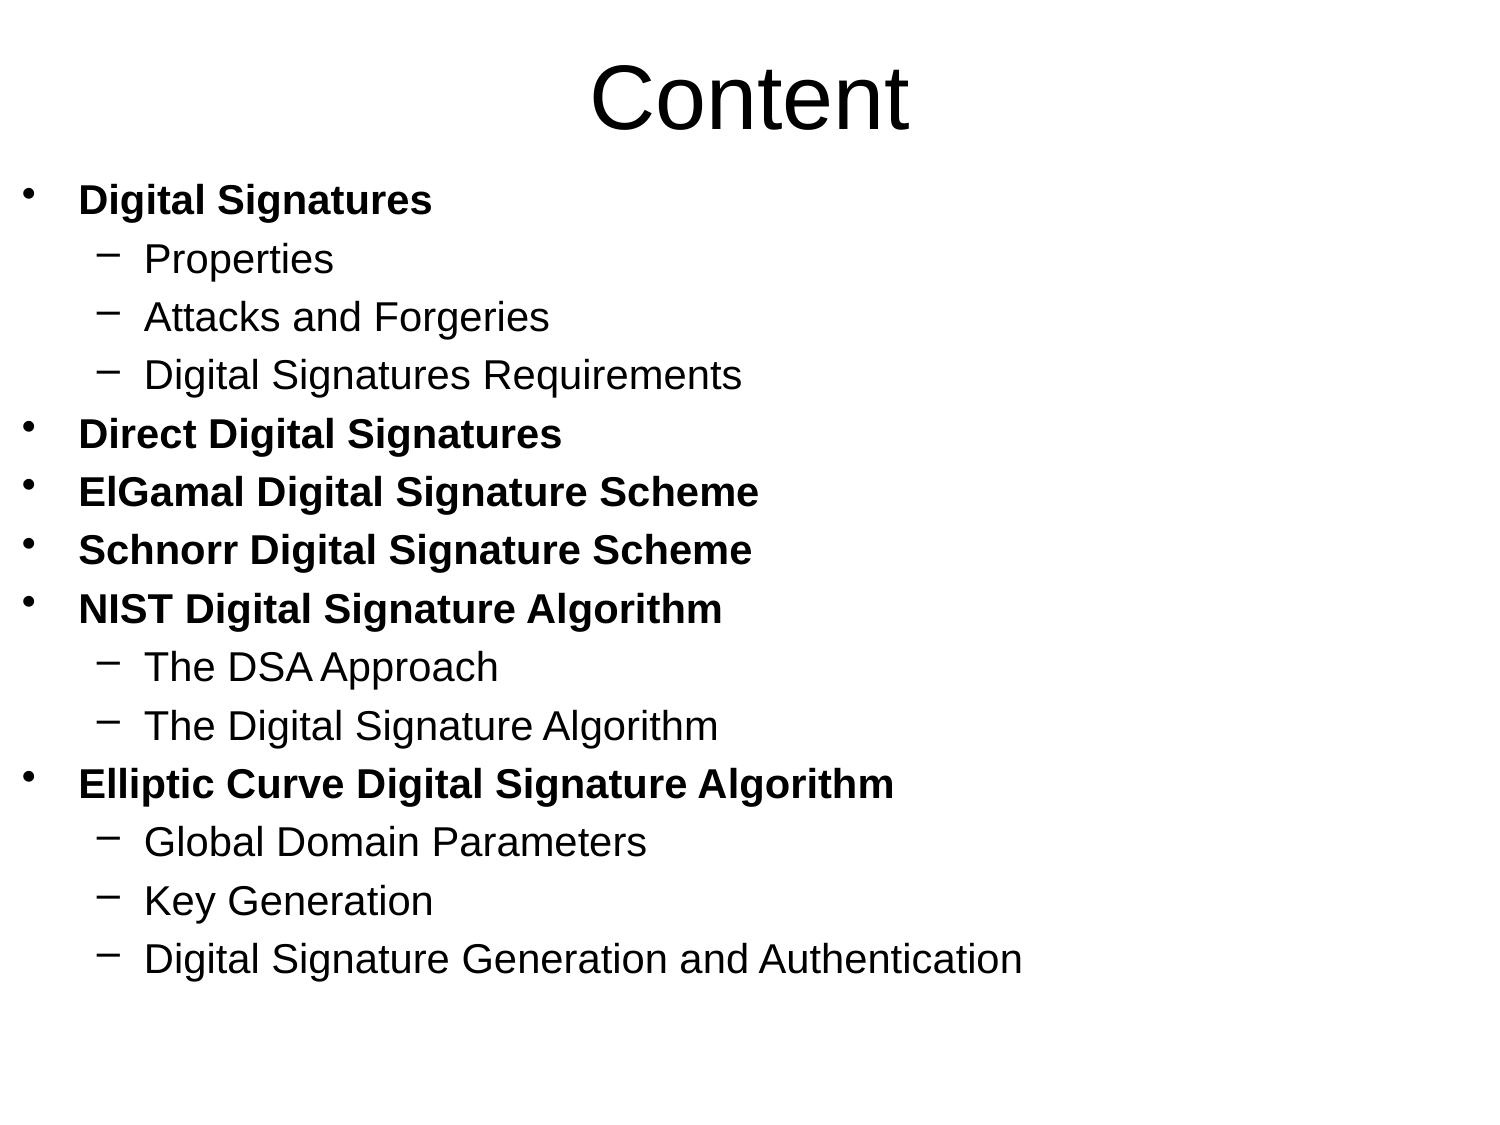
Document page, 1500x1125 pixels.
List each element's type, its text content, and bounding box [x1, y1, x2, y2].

list Digital Signatures Properties Attacks and Forgeries Digital Signatures Requirements Direct Digital Signatures ElGamal Digital Signature Scheme Schnorr Digital Signature Scheme NIST Digital Signature Algorithm The DSA Approach The Digital Signature Algorithm Elliptic Curve Digital Signature Algorithm Global Domain Parameters Key Generation Digital Signature Generation and Authentication [6, 165, 1494, 1125]
title Content [74, 44, 1426, 141]
